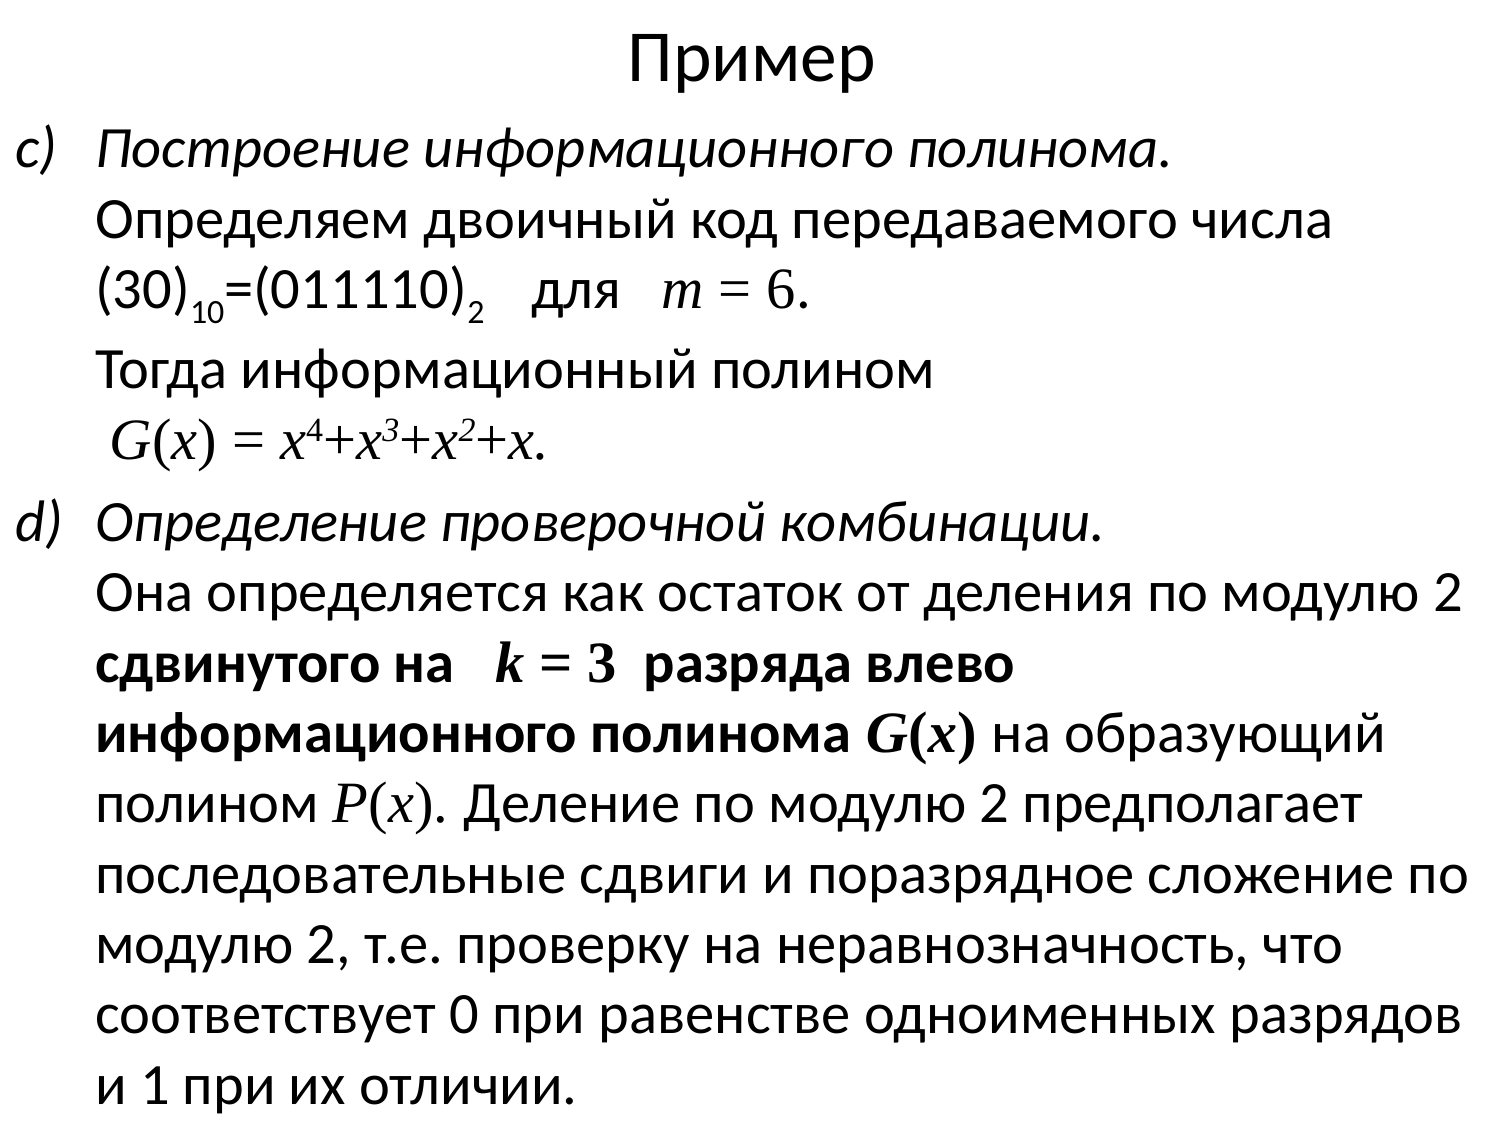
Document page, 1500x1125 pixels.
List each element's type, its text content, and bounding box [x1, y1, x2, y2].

title Пример [76, 0, 1427, 101]
list Построение информационного полинома. Определяем двоичный код передаваемого числа (30)10=(011110)2 для m = 6. Тогда информационный полином G(x) = x4+x3+x2+x. Определение проверочной комбинации. Она определяется как остаток от деления по модулю 2 сдвинутого на k = 3 разряда влево информационного полинома G(x) на образующий полином P(x). Деление по модулю 2 предполагает последовательные сдвиги и поразрядное сложение по модулю 2, т.е. проверку на неравнозначность, что соответствует 0 при равенстве одноименных разрядов и 1 при их отличии. [0, 101, 1500, 1125]
